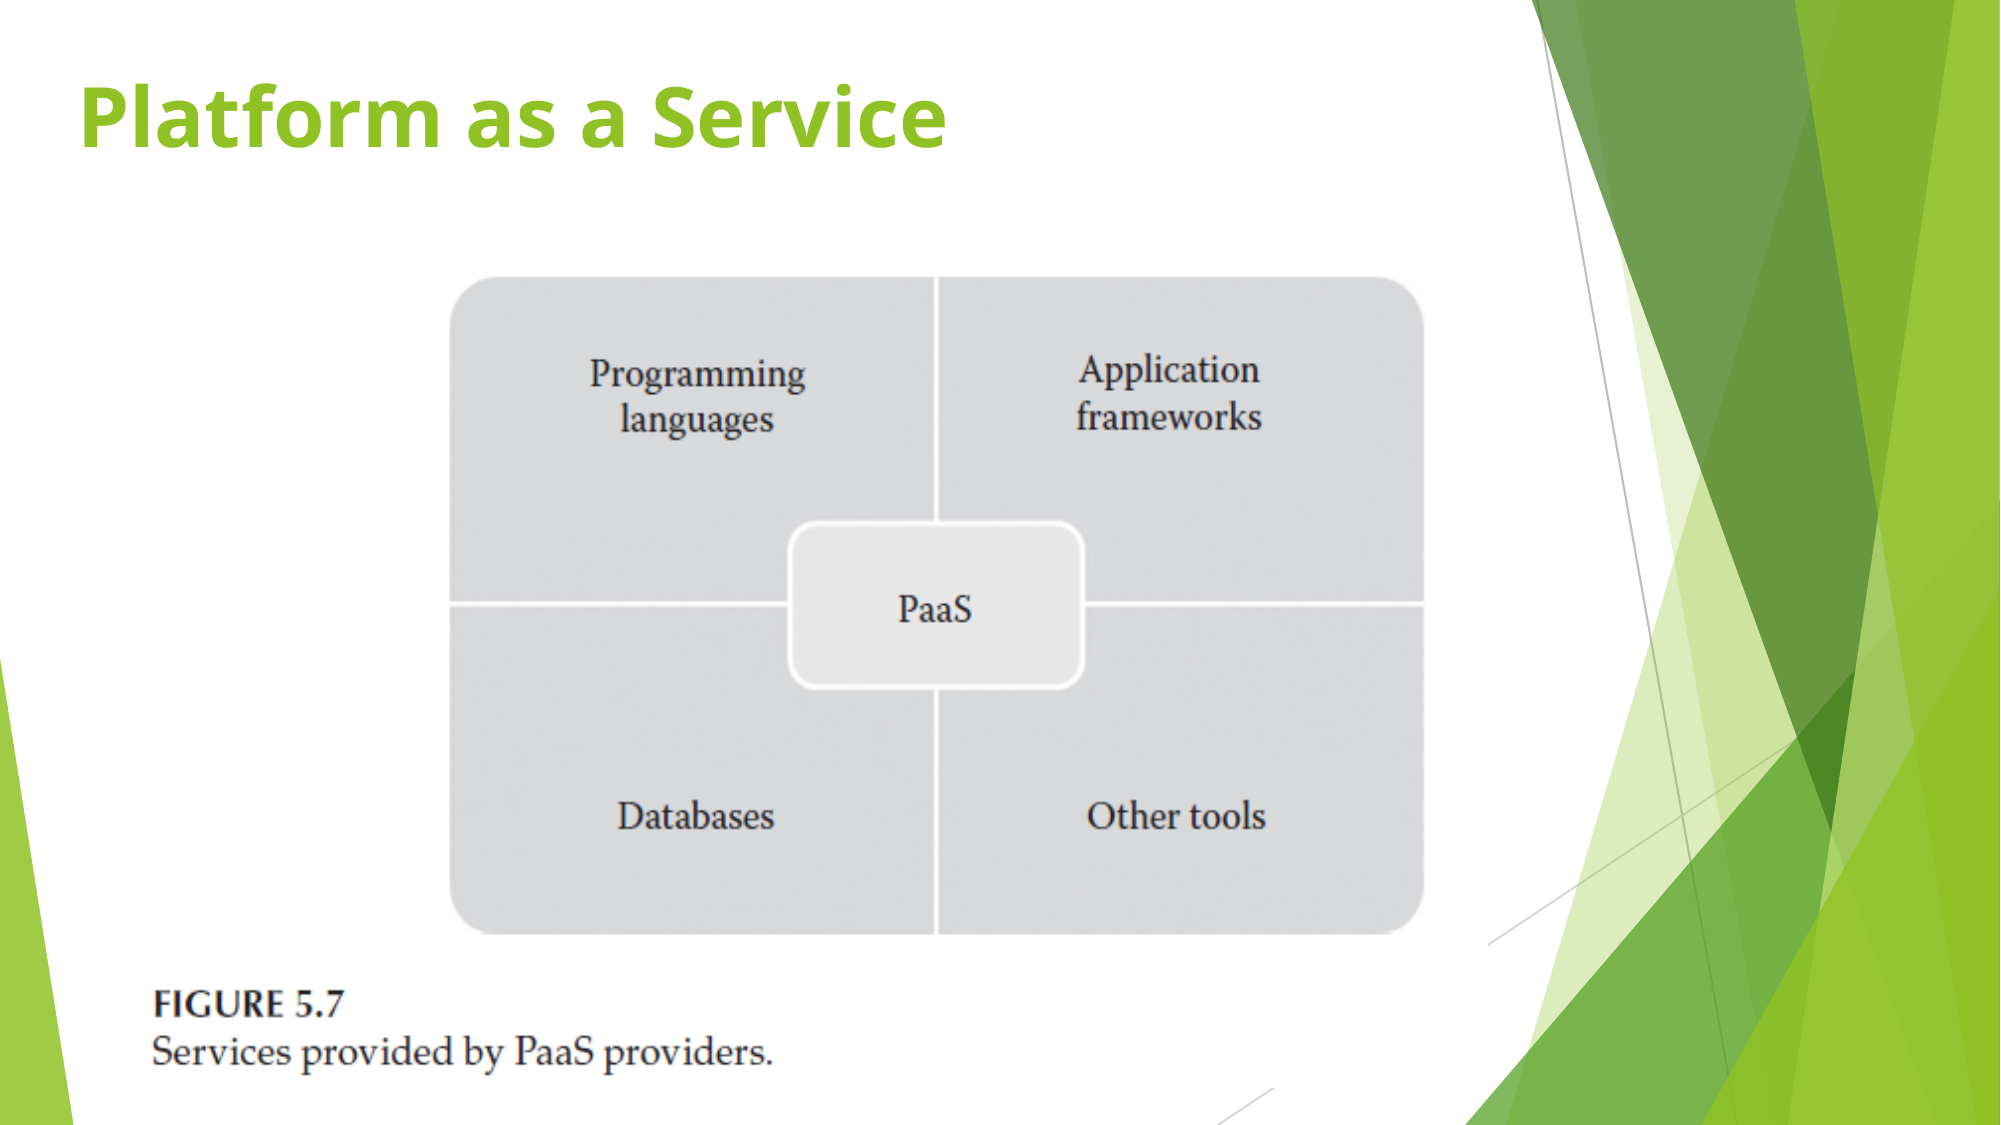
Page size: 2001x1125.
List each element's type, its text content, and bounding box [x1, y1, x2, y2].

picture [87, 242, 1488, 1088]
title Platform as a Service [75, 62, 1550, 253]
